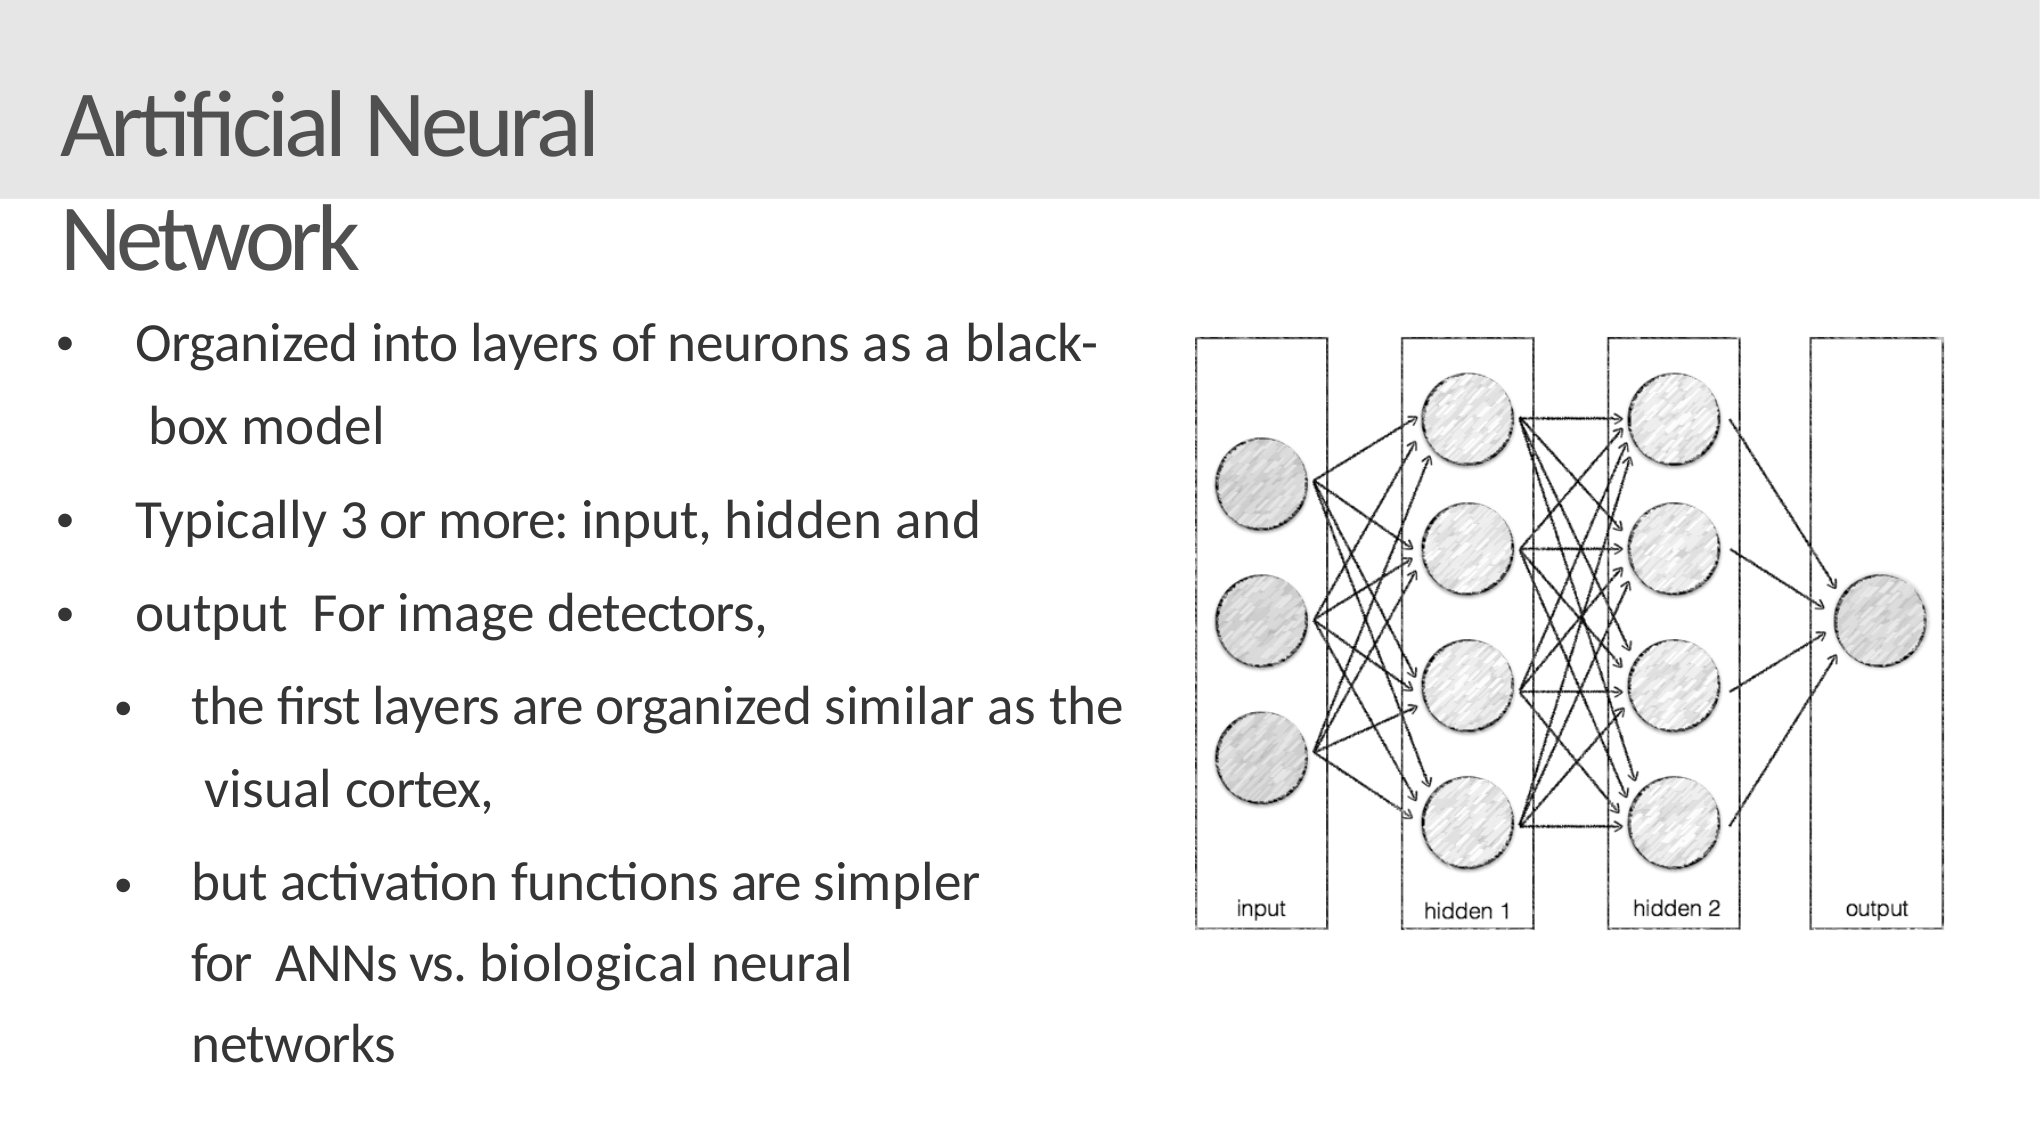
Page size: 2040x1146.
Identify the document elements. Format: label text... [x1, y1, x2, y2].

text_box • [112, 673, 133, 735]
title Artificial Neural Network [58, 59, 895, 290]
text_box • • [54, 451, 76, 642]
text_box [1194, 336, 1945, 931]
text_box Organized into layers of neurons as a black- box model Typically 3 or more: input, hidden and output For image detectors, the first layers are organized similar as the visual cortex, but activation functions are simpler for ANNs vs. biological neural networks [133, 288, 1145, 1074]
text_box • [54, 308, 76, 371]
text_box • [112, 850, 133, 912]
